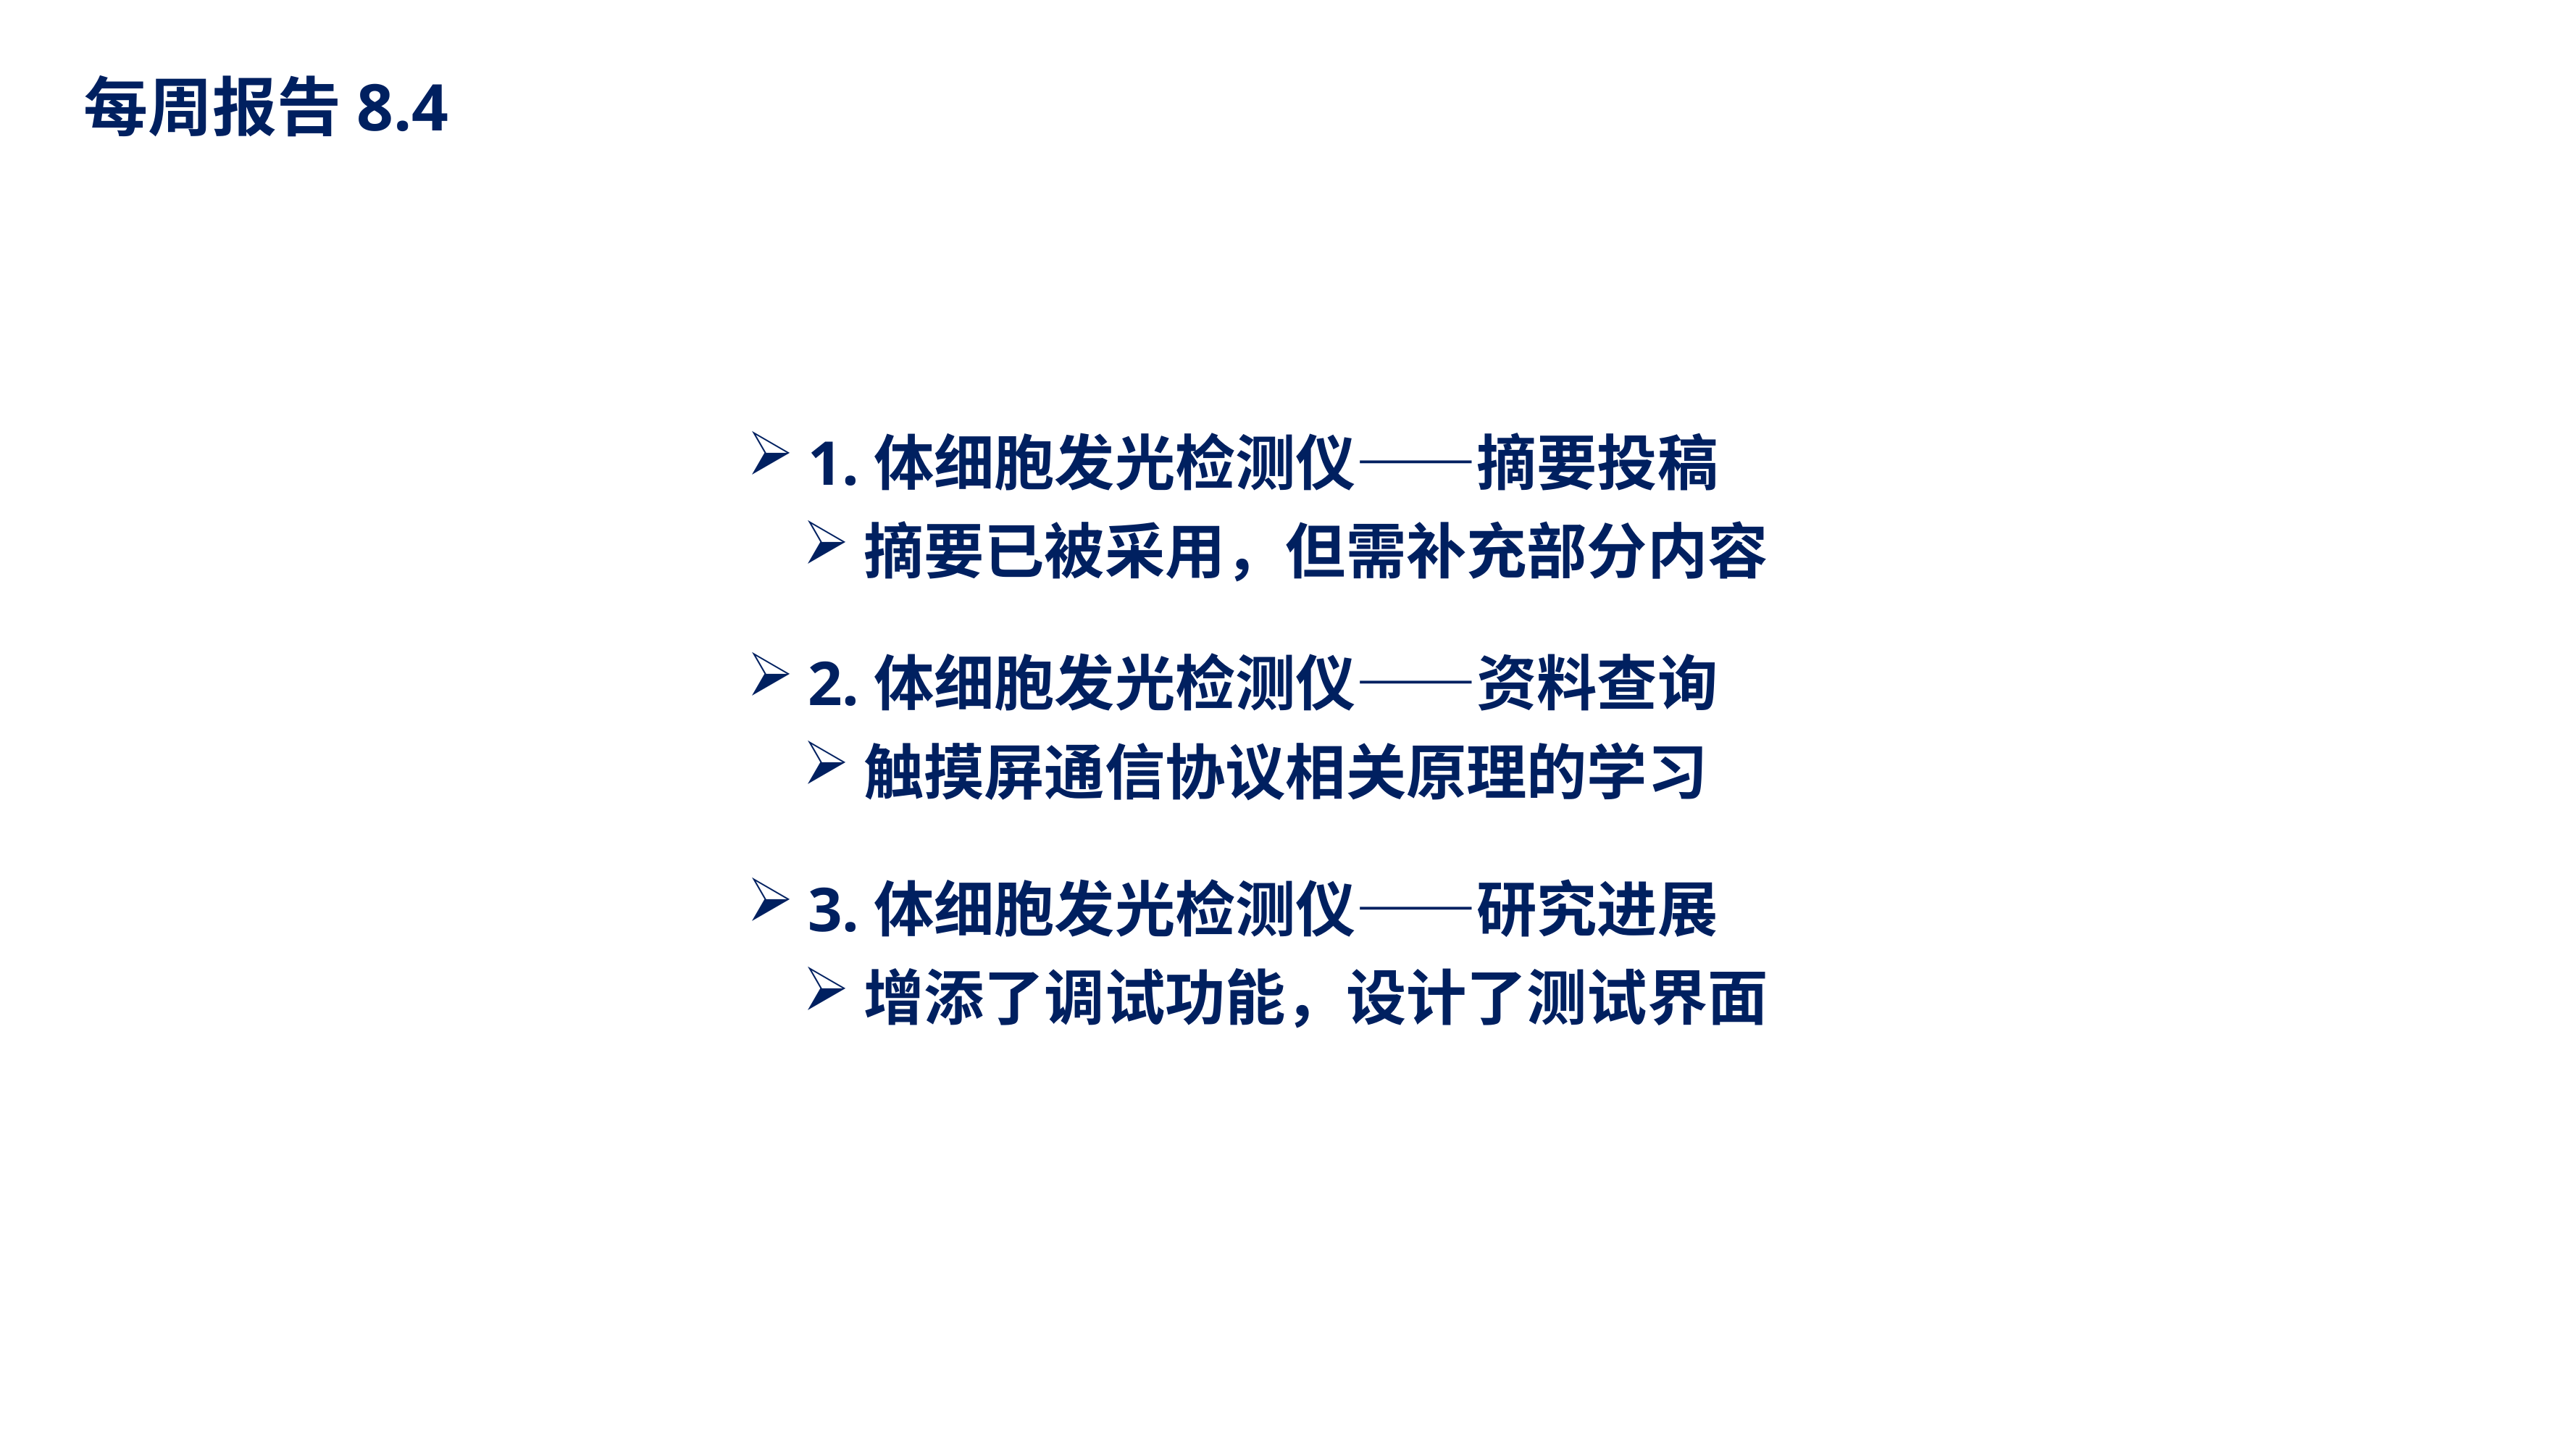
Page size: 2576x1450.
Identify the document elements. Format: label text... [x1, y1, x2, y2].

text_box 3.体细胞发光检测仪——研究进展 [736, 843, 1994, 949]
text_box 摘要已被采用，但需补充部分内容 [793, 486, 1994, 591]
text_box 触摸屏通信协议相关原理的学习 [793, 707, 1994, 812]
text_box 2.体细胞发光检测仪——资料查询 [736, 617, 1994, 723]
text_box 增添了调试功能，设计了测试界面 [793, 933, 2182, 1038]
text_box 每周报告8.4 [72, 61, 1937, 149]
text_box 1.体细胞发光检测仪——摘要投稿 [736, 397, 1994, 503]
